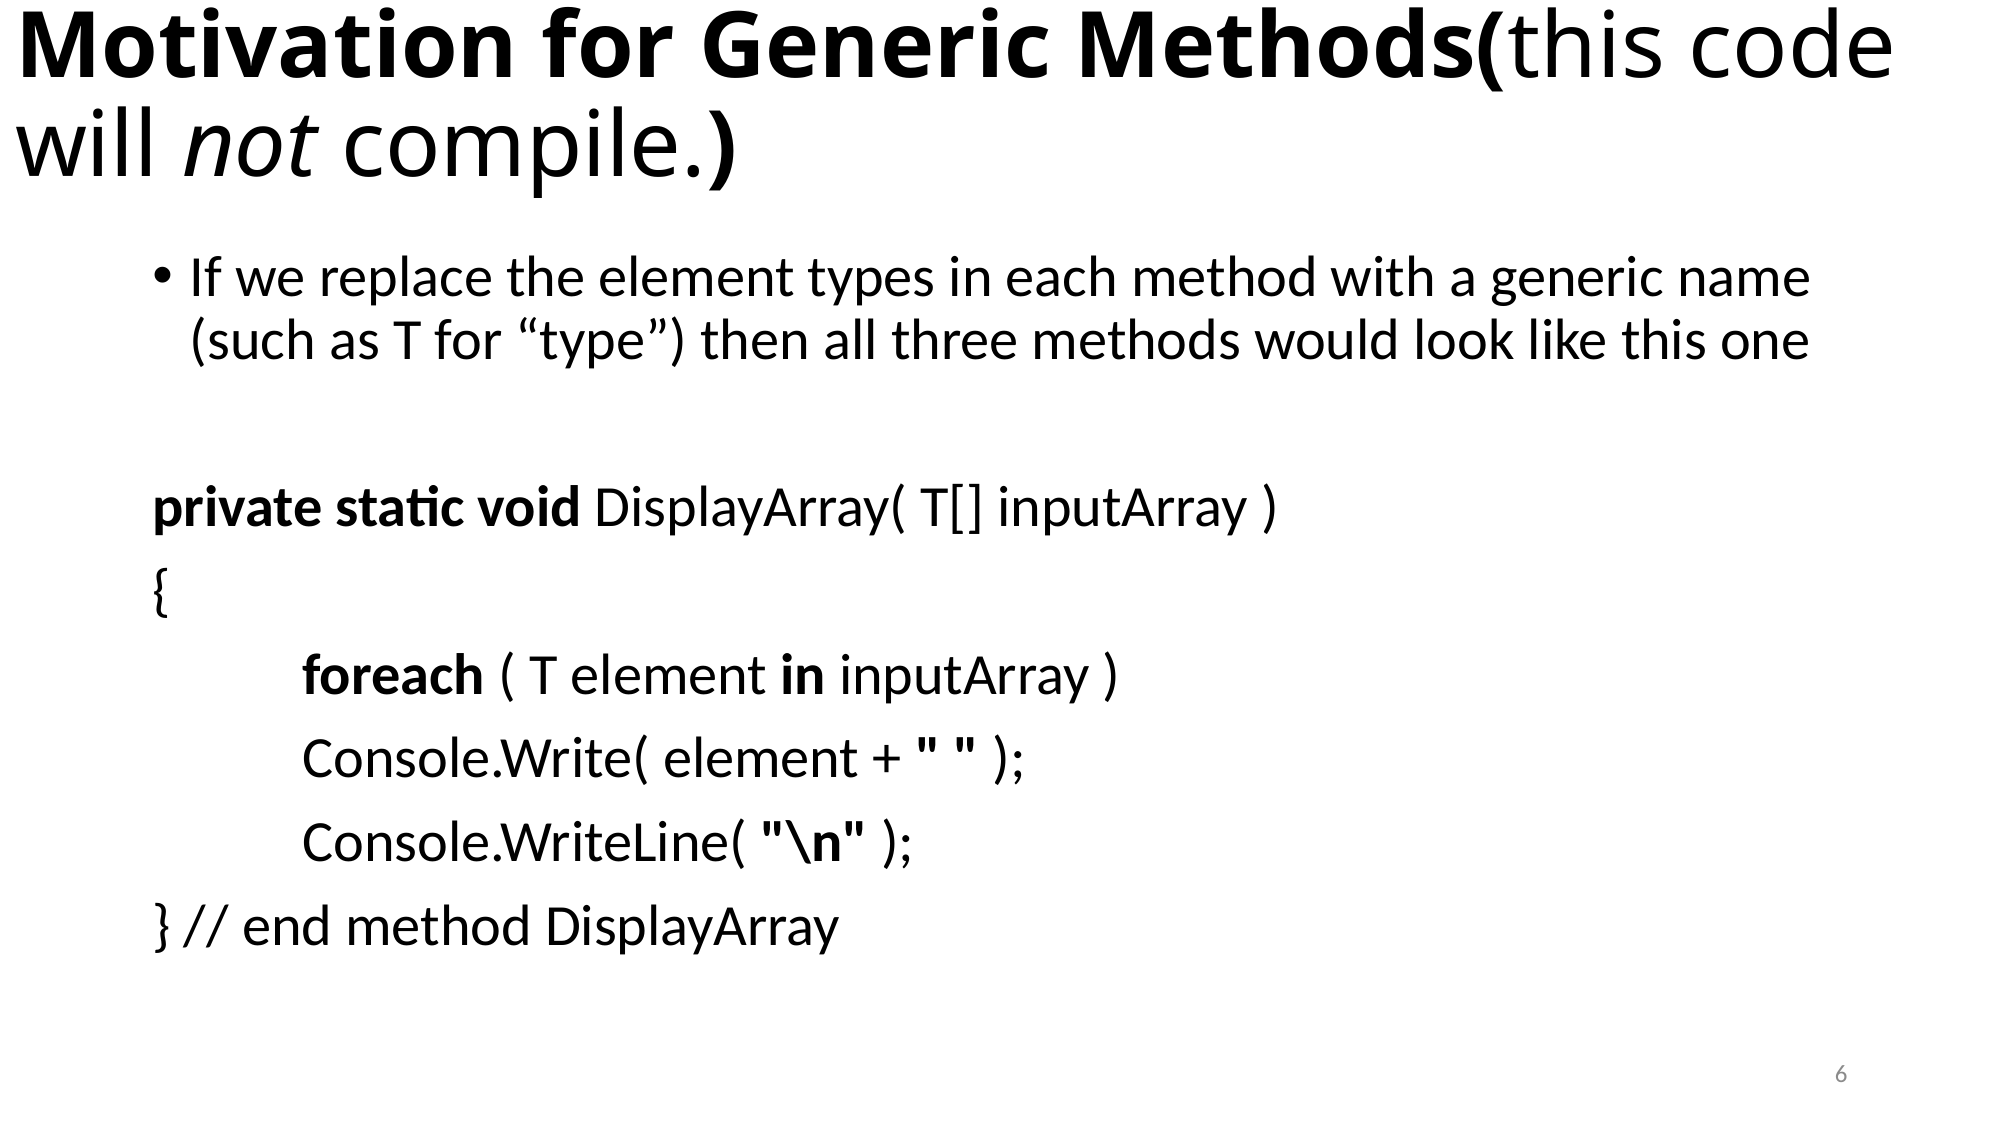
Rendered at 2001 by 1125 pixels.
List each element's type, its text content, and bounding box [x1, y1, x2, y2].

title Motivation for Generic Methods(this code will not compile.) [0, 0, 2000, 206]
list If we replace the element types in each method with a generic name (such as T for “type”) then all three methods would look like this one private static void DisplayArray( T[] inputArray ) { foreach ( T element in inputArray ) Console.Write( element + " " ); Console.WriteLine( "\n" ); } // end method DisplayArray [137, 238, 1863, 1057]
slide_number 6 [1412, 1042, 1863, 1103]
